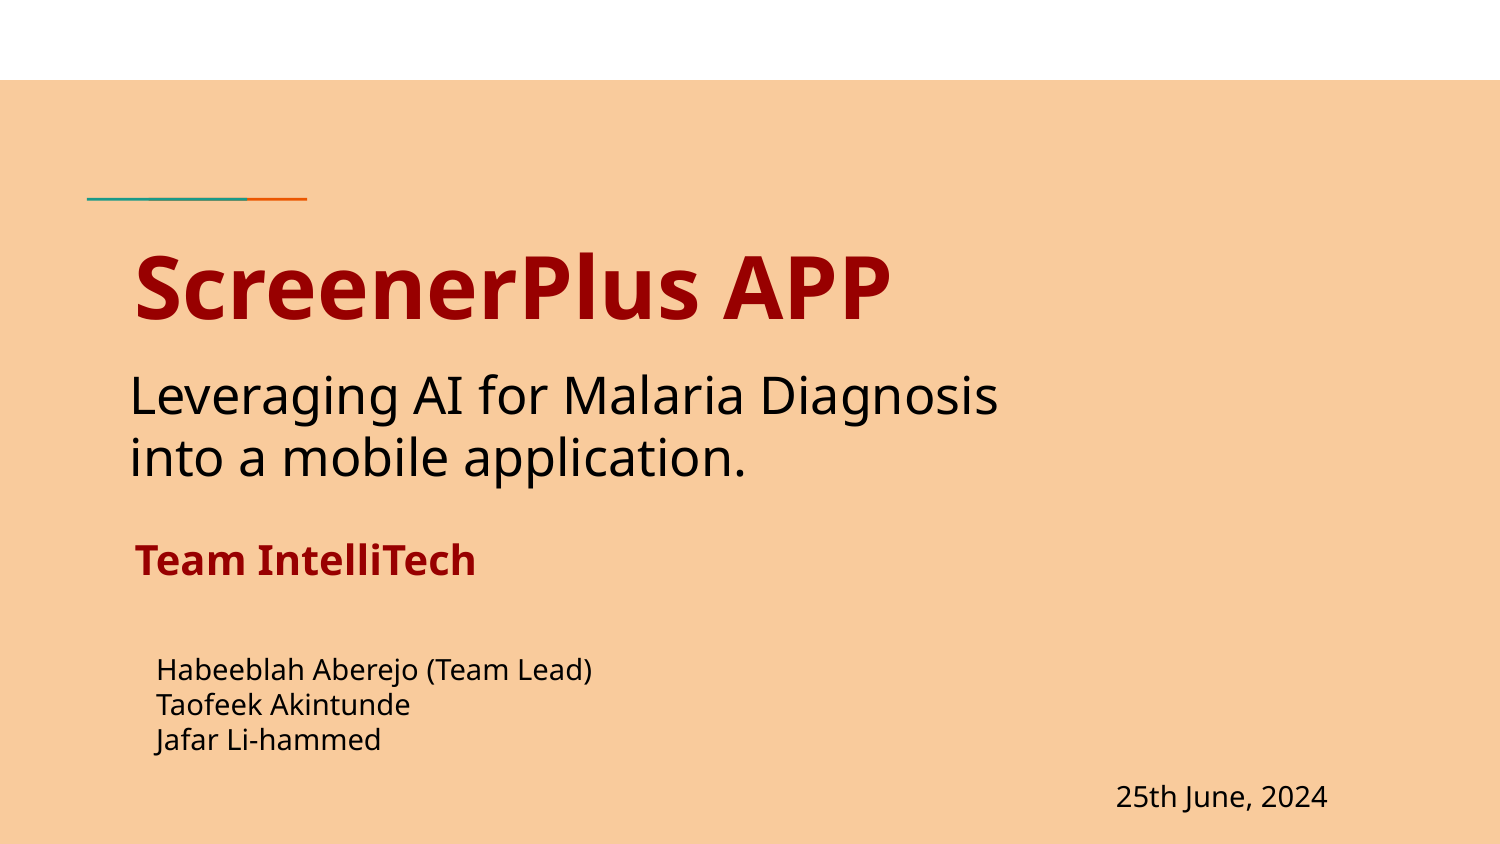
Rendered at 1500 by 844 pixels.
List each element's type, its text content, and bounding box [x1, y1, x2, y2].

text_box Habeeblah Aberejo (Team Lead) Taofeek Akintunde Jafar Li-hammed [140, 636, 865, 820]
title Team IntelliTech [119, 518, 733, 609]
title ScreenerPlus APP [119, 216, 1381, 490]
subtitle Leveraging AI for Malaria Diagnosis into a mobile application. [114, 347, 1064, 497]
text_box 25th June, 2024 [970, 763, 1474, 839]
